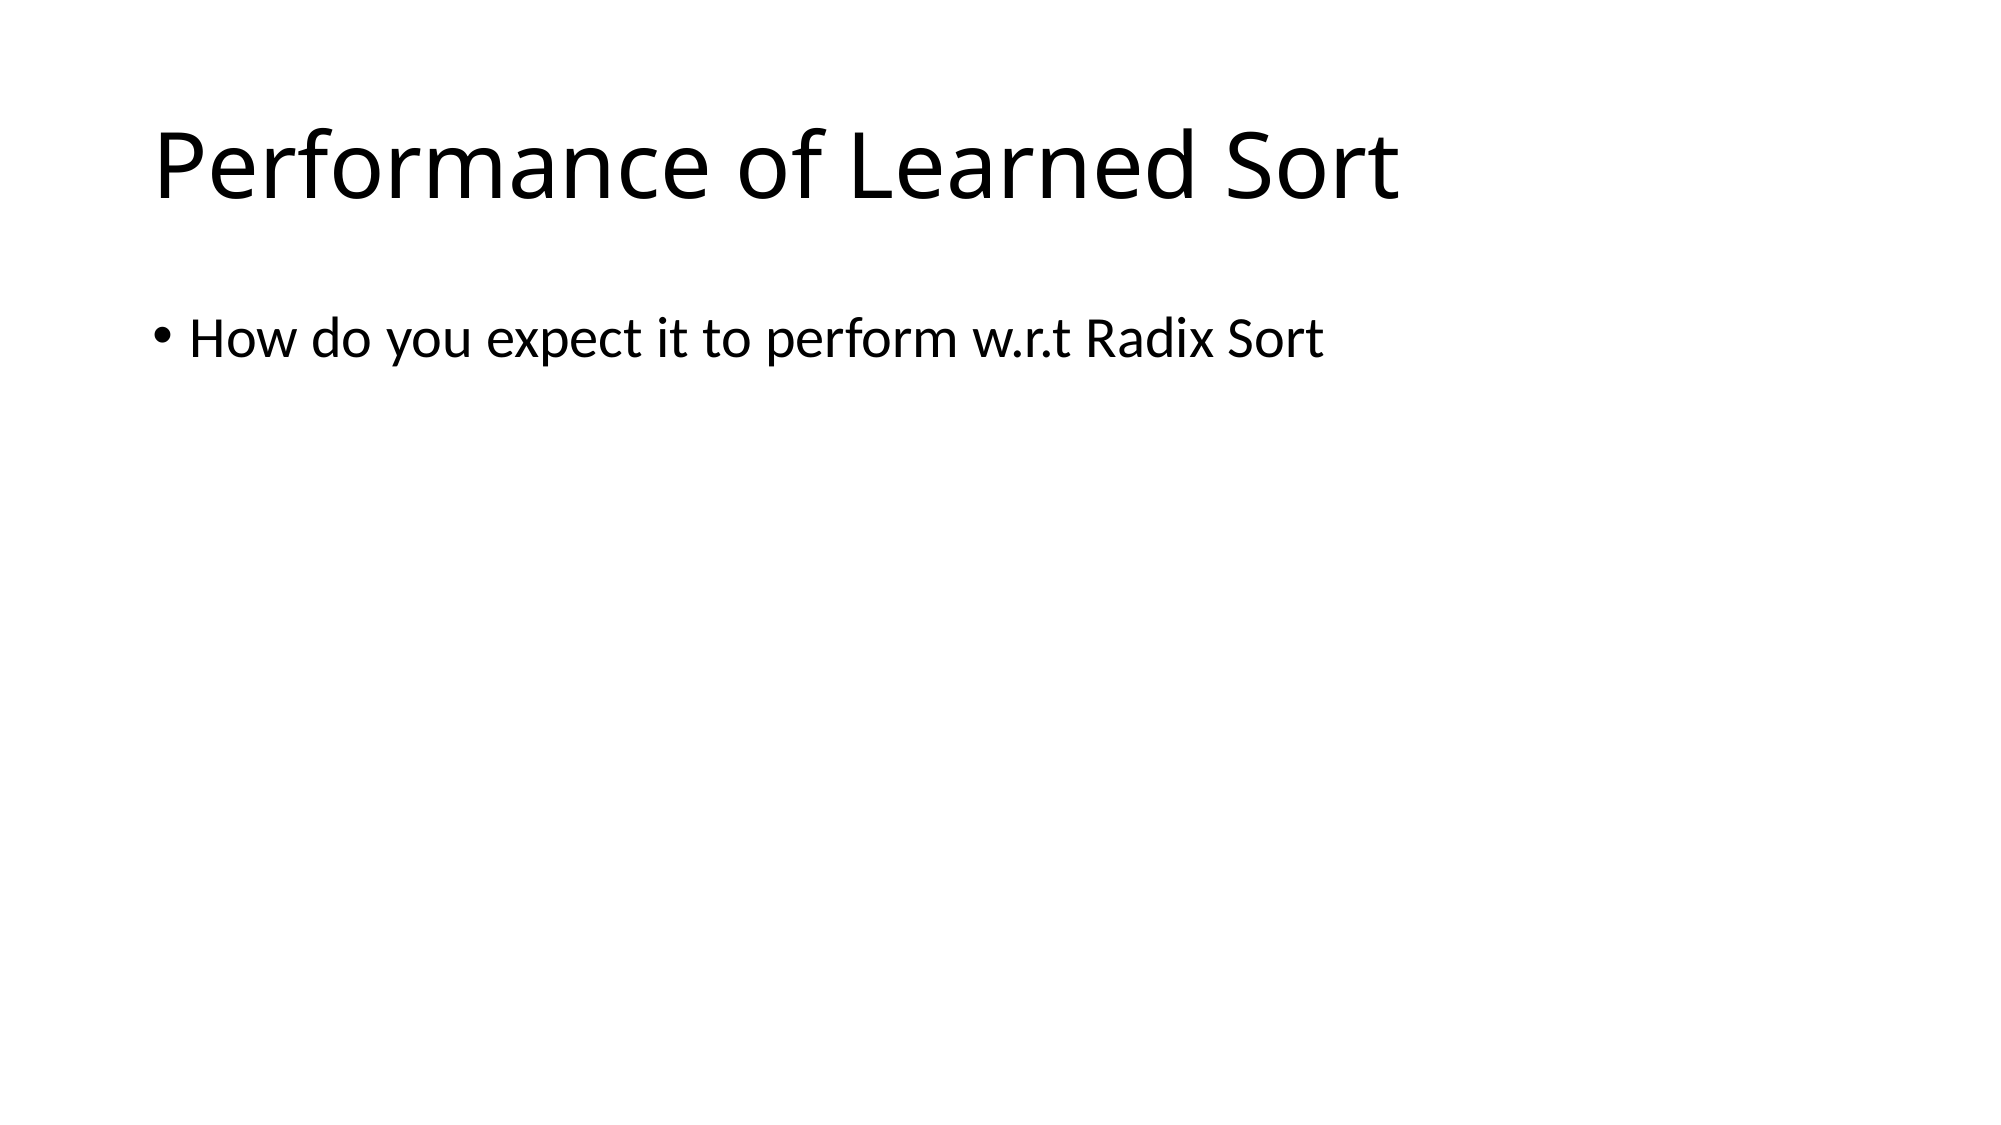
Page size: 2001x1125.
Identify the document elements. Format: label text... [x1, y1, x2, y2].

list How do you expect it to perform w.r.t Radix Sort [137, 299, 1863, 1014]
title Performance of Learned Sort [137, 59, 1863, 278]
